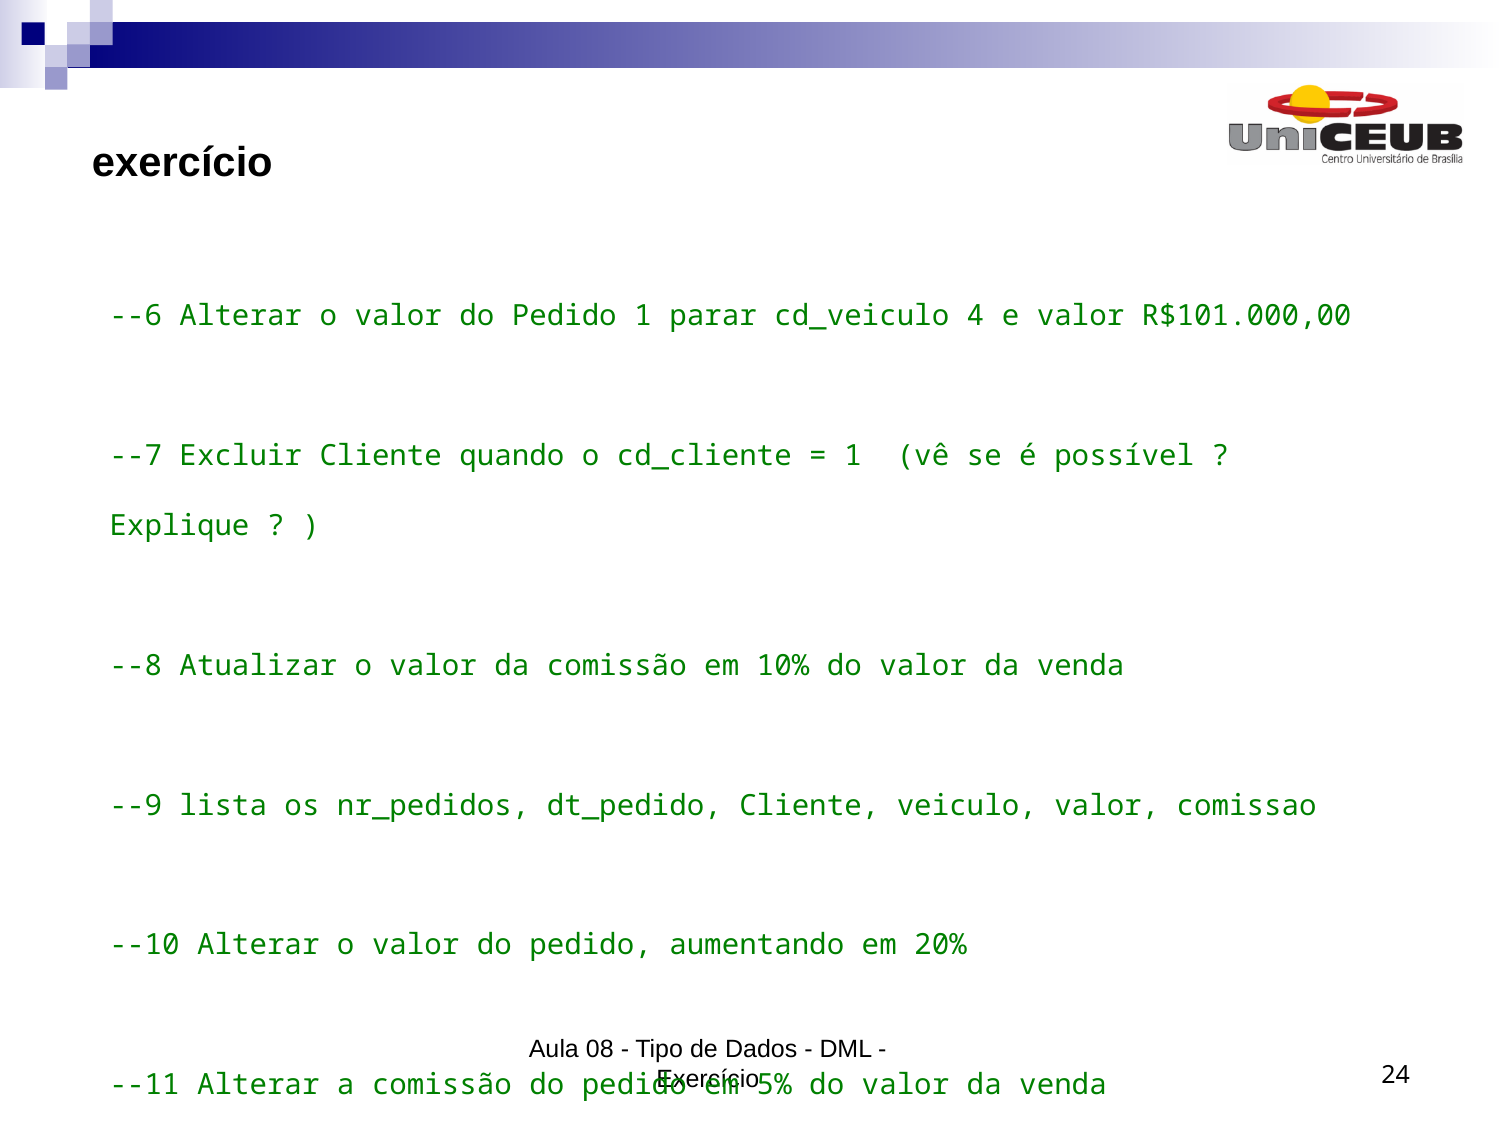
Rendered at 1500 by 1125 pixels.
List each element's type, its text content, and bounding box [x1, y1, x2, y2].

text_box exercício [76, 127, 1145, 194]
text_box --6 Alterar o valor do Pedido 1 parar cd_veiculo 4 e valor R$101.000,00 --7 Excluir Cliente quando o cd_cliente = 1 (vê se é possível ? Explique ? ) --8 Atualizar o valor da comissão em 10% do valor da venda --9 lista os nr_pedidos, dt_pedido, Cliente, veiculo, valor, comissao --10 Alterar o valor do pedido, aumentando em 20% --11 Alterar a comissão do pedido em 5% do valor da venda [94, 253, 1464, 1108]
picture [1227, 83, 1464, 165]
